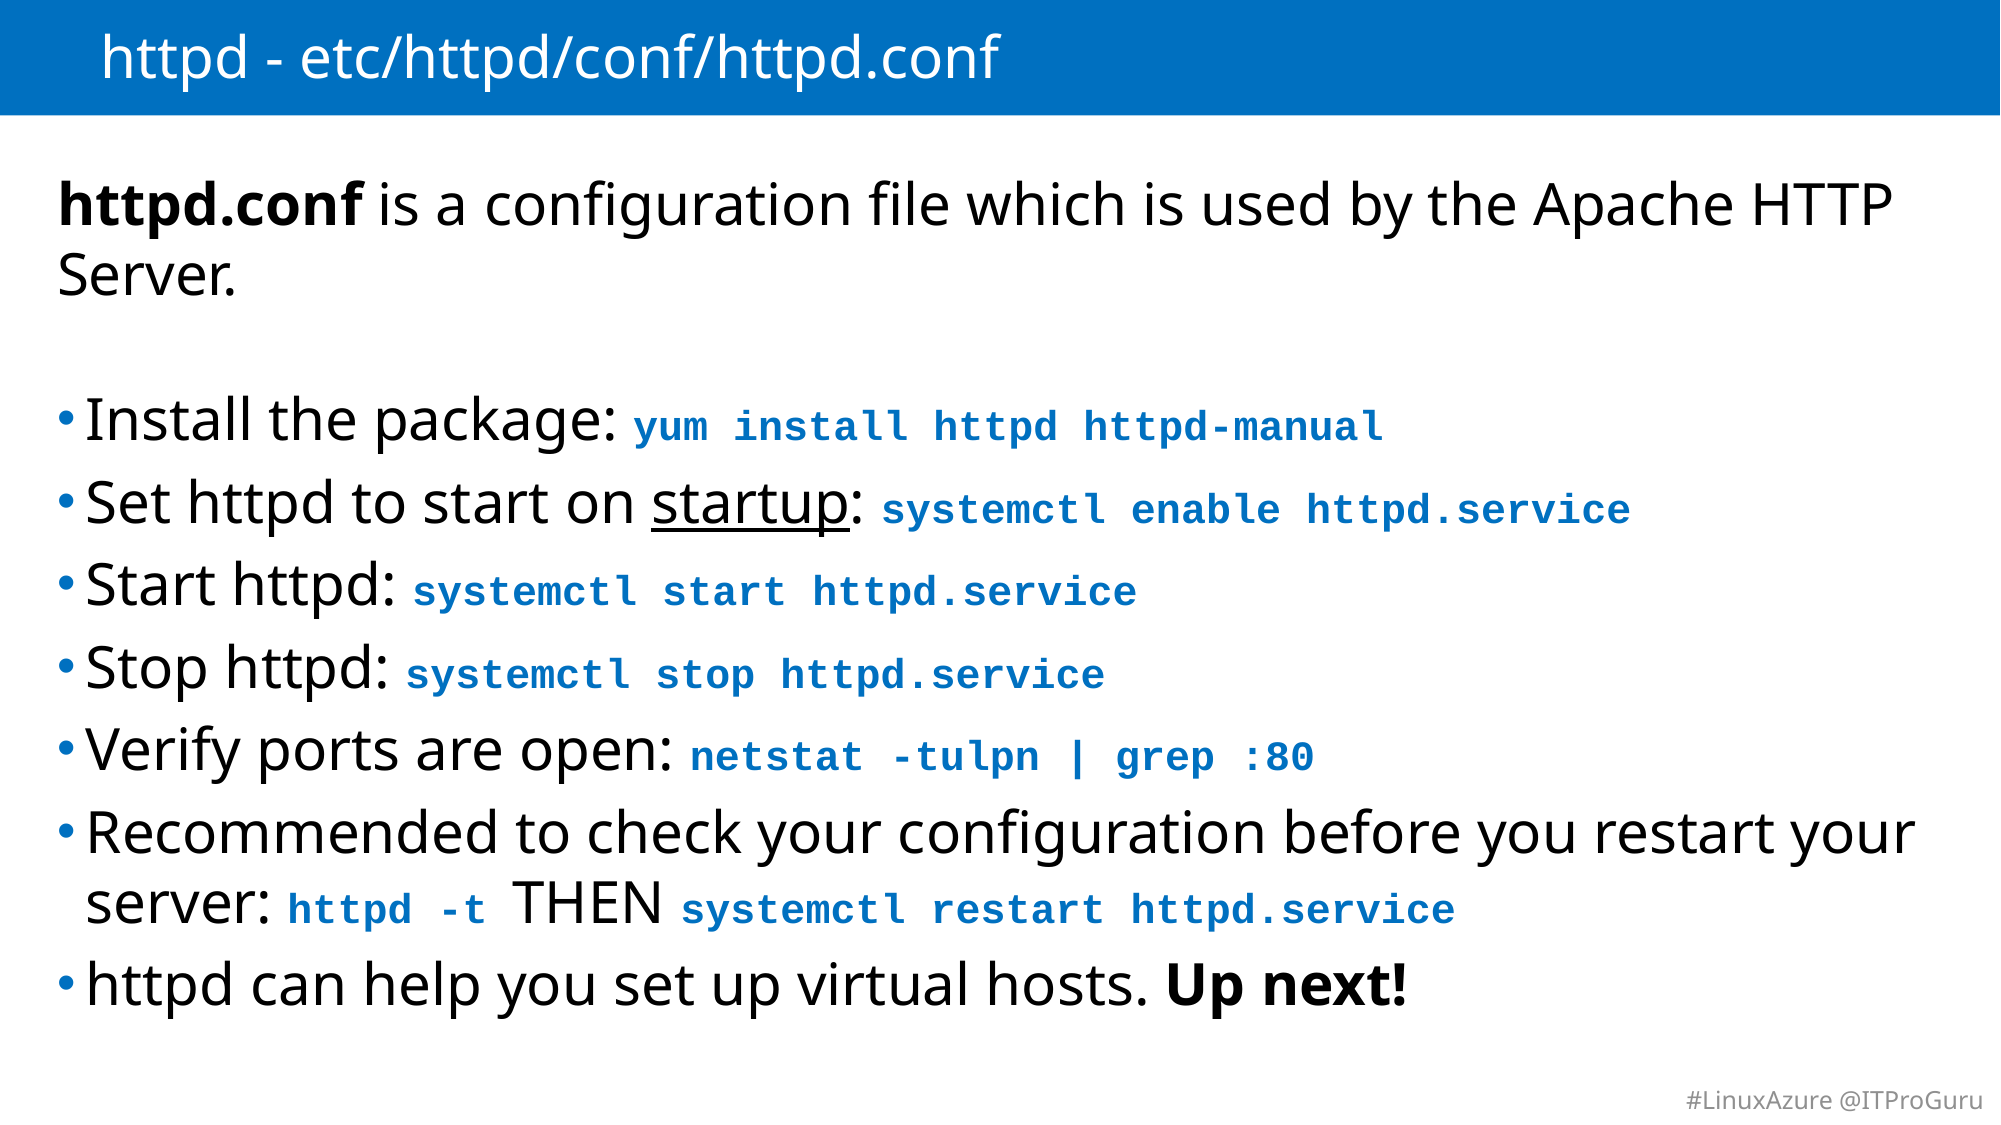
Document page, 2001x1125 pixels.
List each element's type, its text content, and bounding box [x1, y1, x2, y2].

list httpd.conf is a configuration file which is used by the Apache HTTP Server. Install the package: yum install httpd httpd-manual Set httpd to start on startup: systemctl enable httpd.service Start httpd: systemctl start httpd.service Stop httpd: systemctl stop httpd.service Verify ports are open: netstat -tulpn | grep :80 Recommended to check your configuration before you restart your server: httpd -t THEN systemctl restart httpd.service httpd can help you set up virtual hosts. Up next! [56, 167, 1933, 1013]
title httpd - etc/httpd/conf/httpd.conf [100, 0, 1802, 122]
